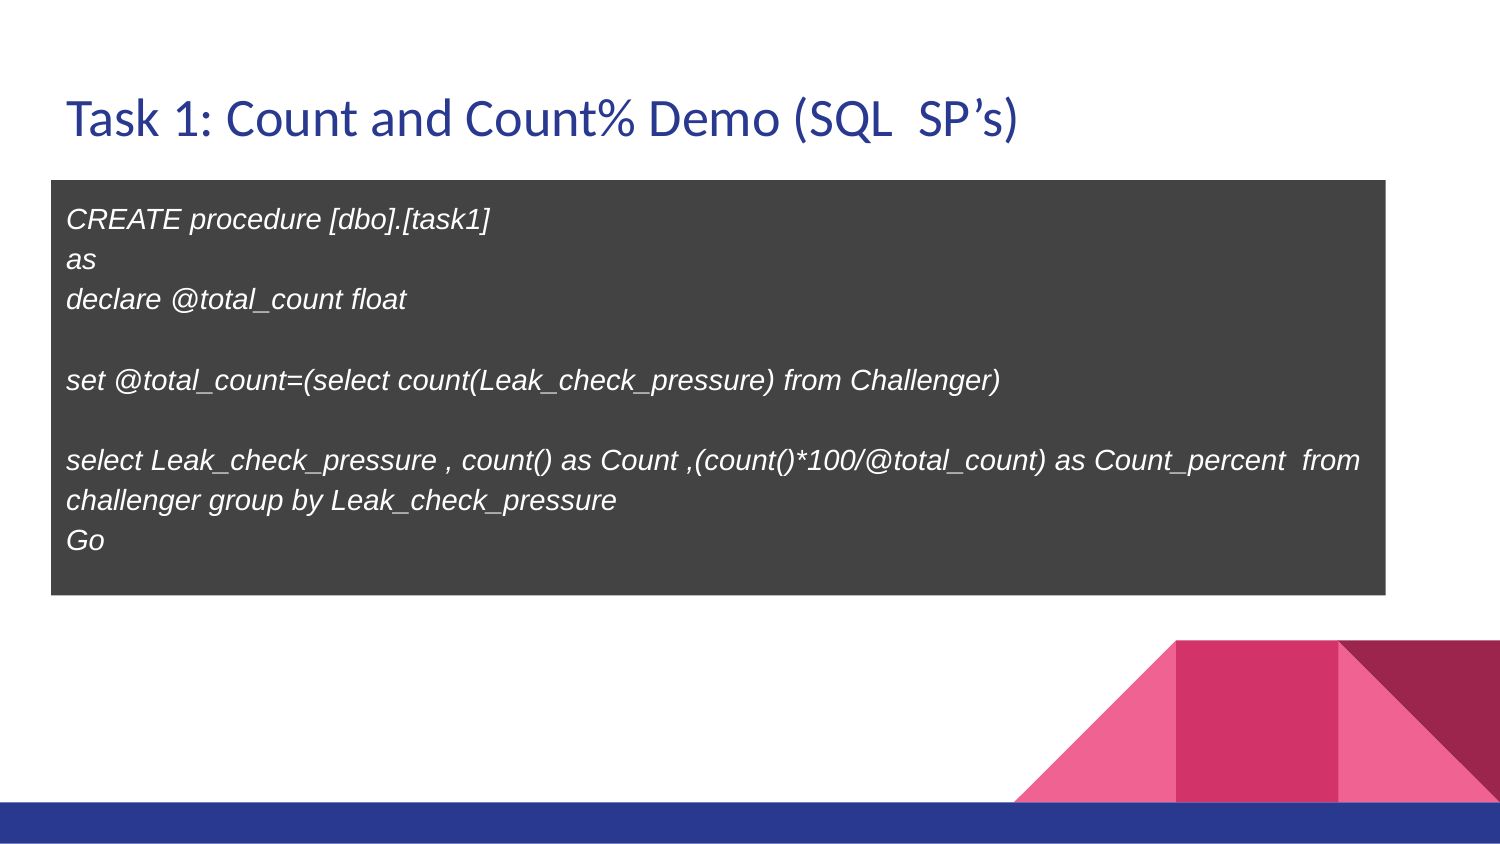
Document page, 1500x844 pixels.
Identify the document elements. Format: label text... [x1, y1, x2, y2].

list CREATE procedure [dbo].[task1] as declare @total_count float set @total_count=(select count(Leak_check_pressure) from Challenger) select Leak_check_pressure , count() as Count ,(count()*100/@total_count) as Count_percent from challenger group by Leak_check_pressure Go [51, 180, 1386, 596]
title Task 1: Count and Count% Demo (SQL SP’s) [51, 67, 1449, 167]
